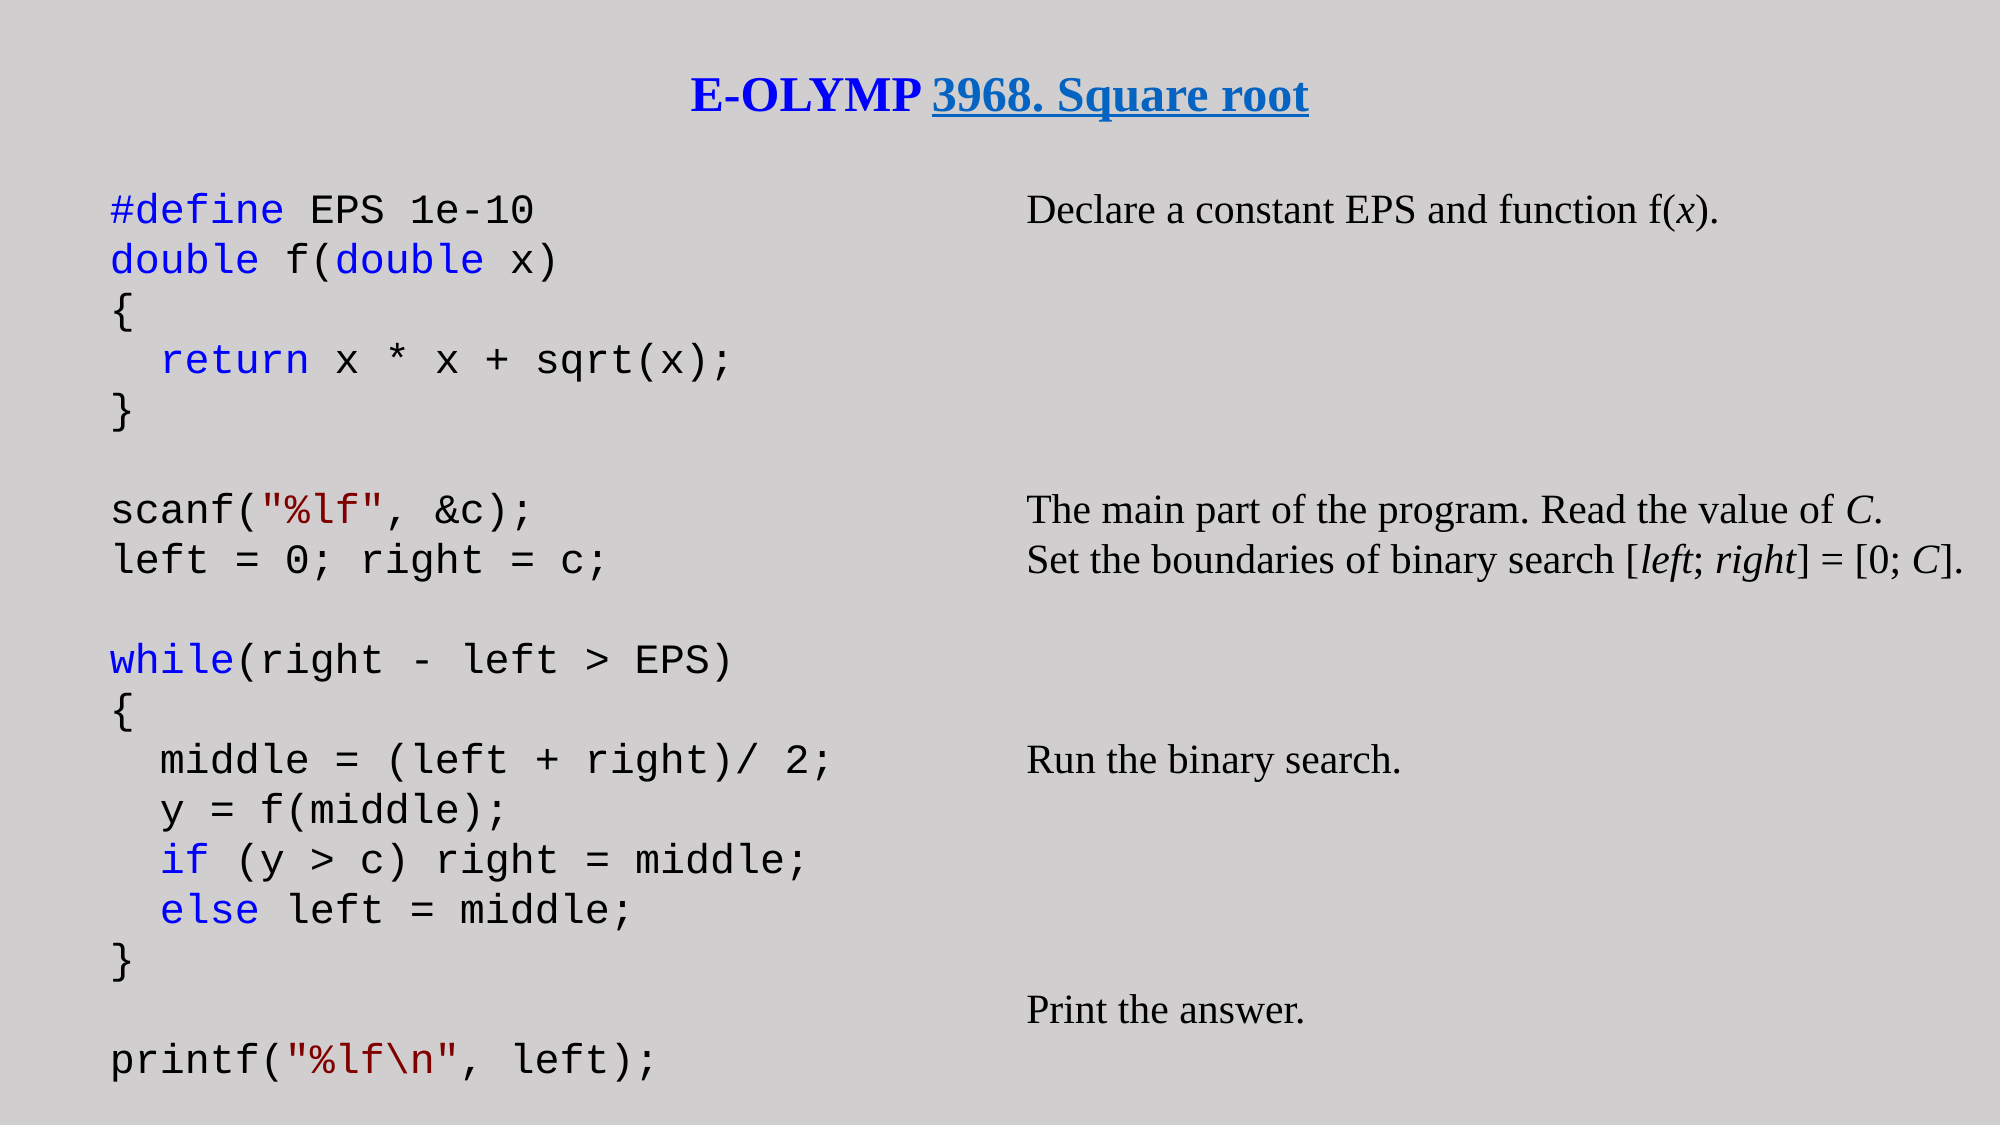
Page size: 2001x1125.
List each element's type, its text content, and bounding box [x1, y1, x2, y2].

subtitle #define EPS 1e-10 double f(double x) { return x * x + sqrt(x); } scanf("%lf", &c); left = 0; right = c; while(right - left > EPS) { middle = (left + right)/ 2; y = f(middle); if (y > c) right = middle; else left = middle; } printf("%lf\n", left); [94, 174, 877, 1125]
title E-OLYMP 3968. Square root [249, 18, 1750, 130]
text_box Declare a constant EPS and function f(x). The main part of the program. Read the value of С. Set the boundaries of binary search [left; right] = [0; C]. Run the binary search. Print the answer. [1011, 174, 1985, 1125]
